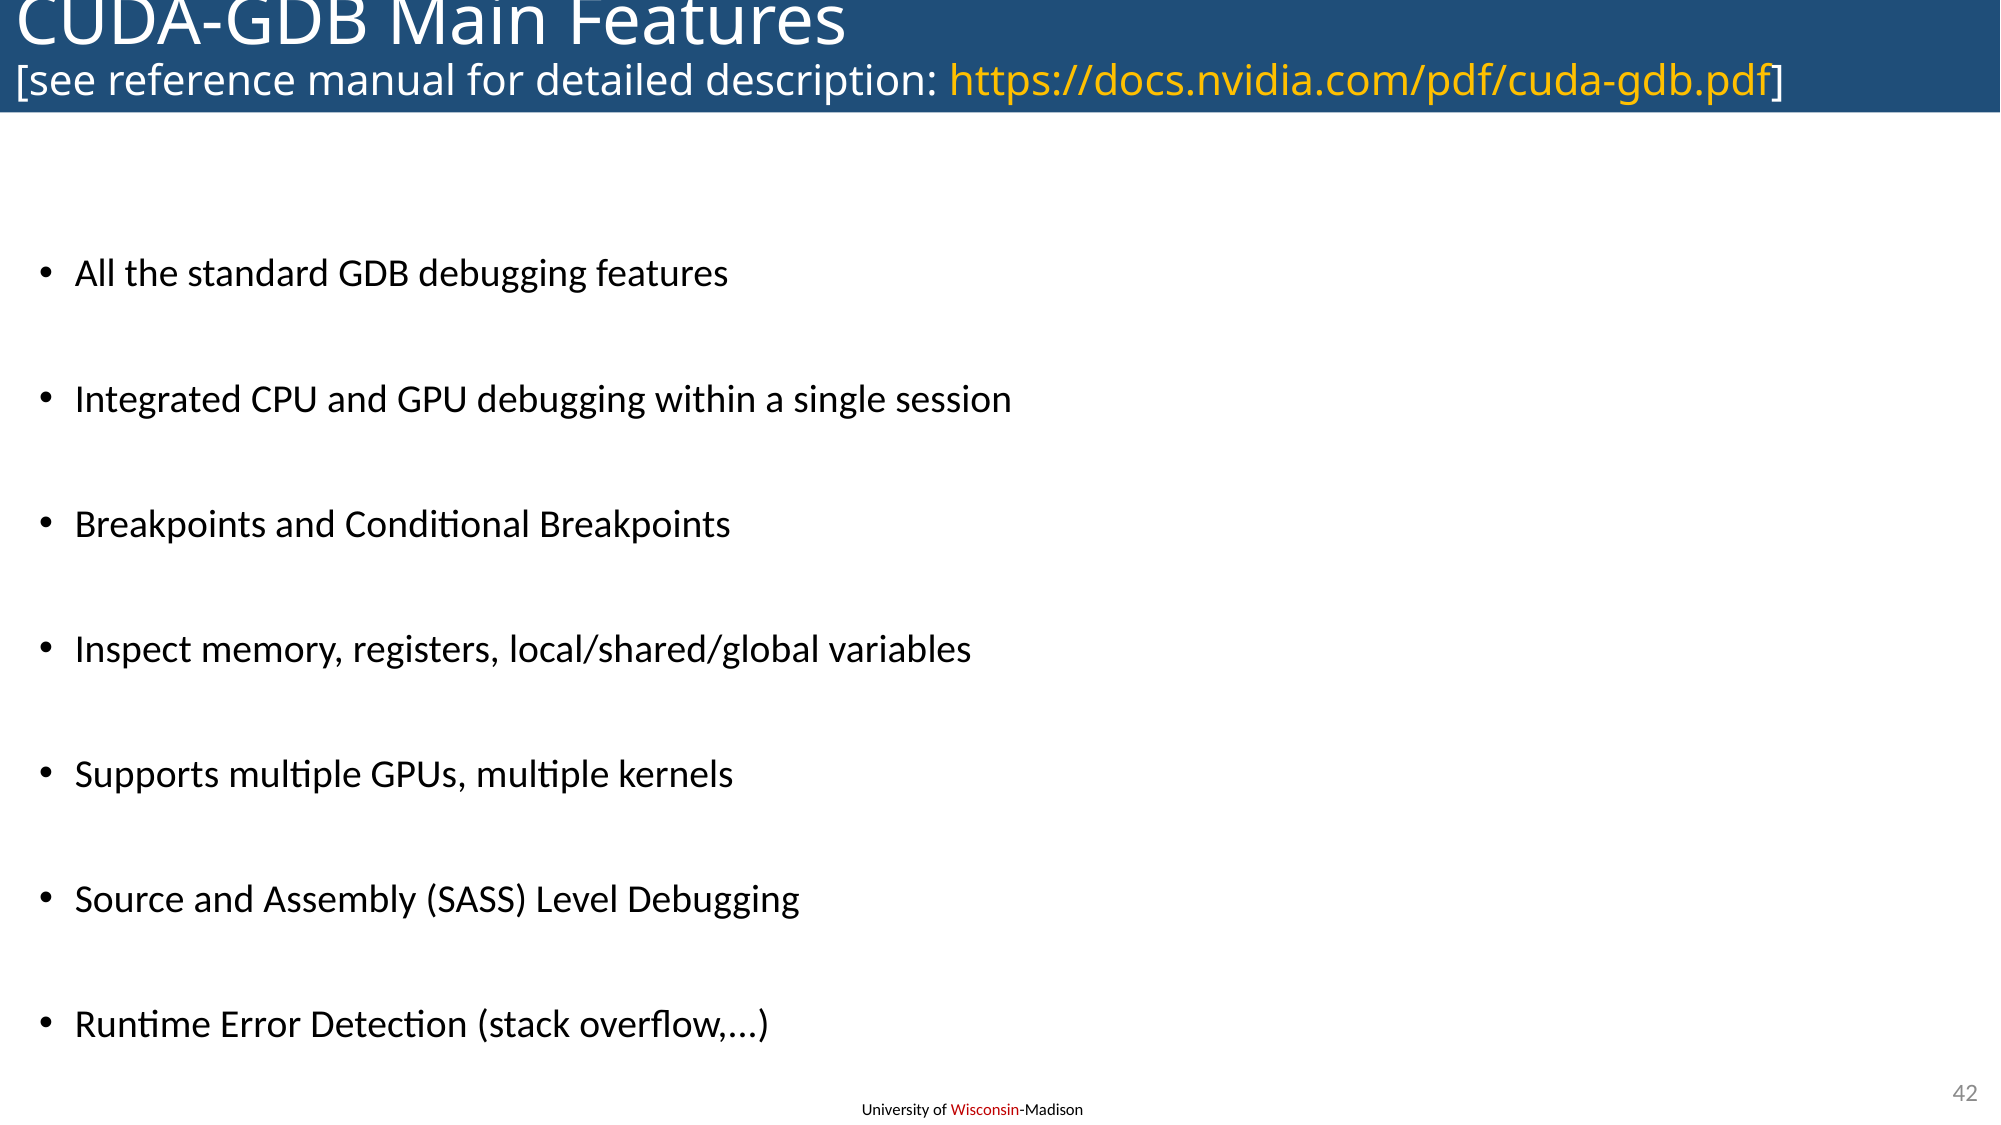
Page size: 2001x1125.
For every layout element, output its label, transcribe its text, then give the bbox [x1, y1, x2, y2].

list All the standard GDB debugging features Integrated CPU and GPU debugging within a single session Breakpoints and Conditional Breakpoints Inspect memory, registers, local/shared/global variables Supports multiple GPUs, multiple kernels Source and Assembly (SASS) Level Debugging Runtime Error Detection (stack overflow,...) [24, 245, 1987, 1055]
title CUDA-GDB Main Features [see reference manual for detailed description: https://docs.nvidia.com/pdf/cuda-gdb.pdf] [0, 0, 2000, 113]
slide_number 42 [1879, 1069, 1994, 1114]
